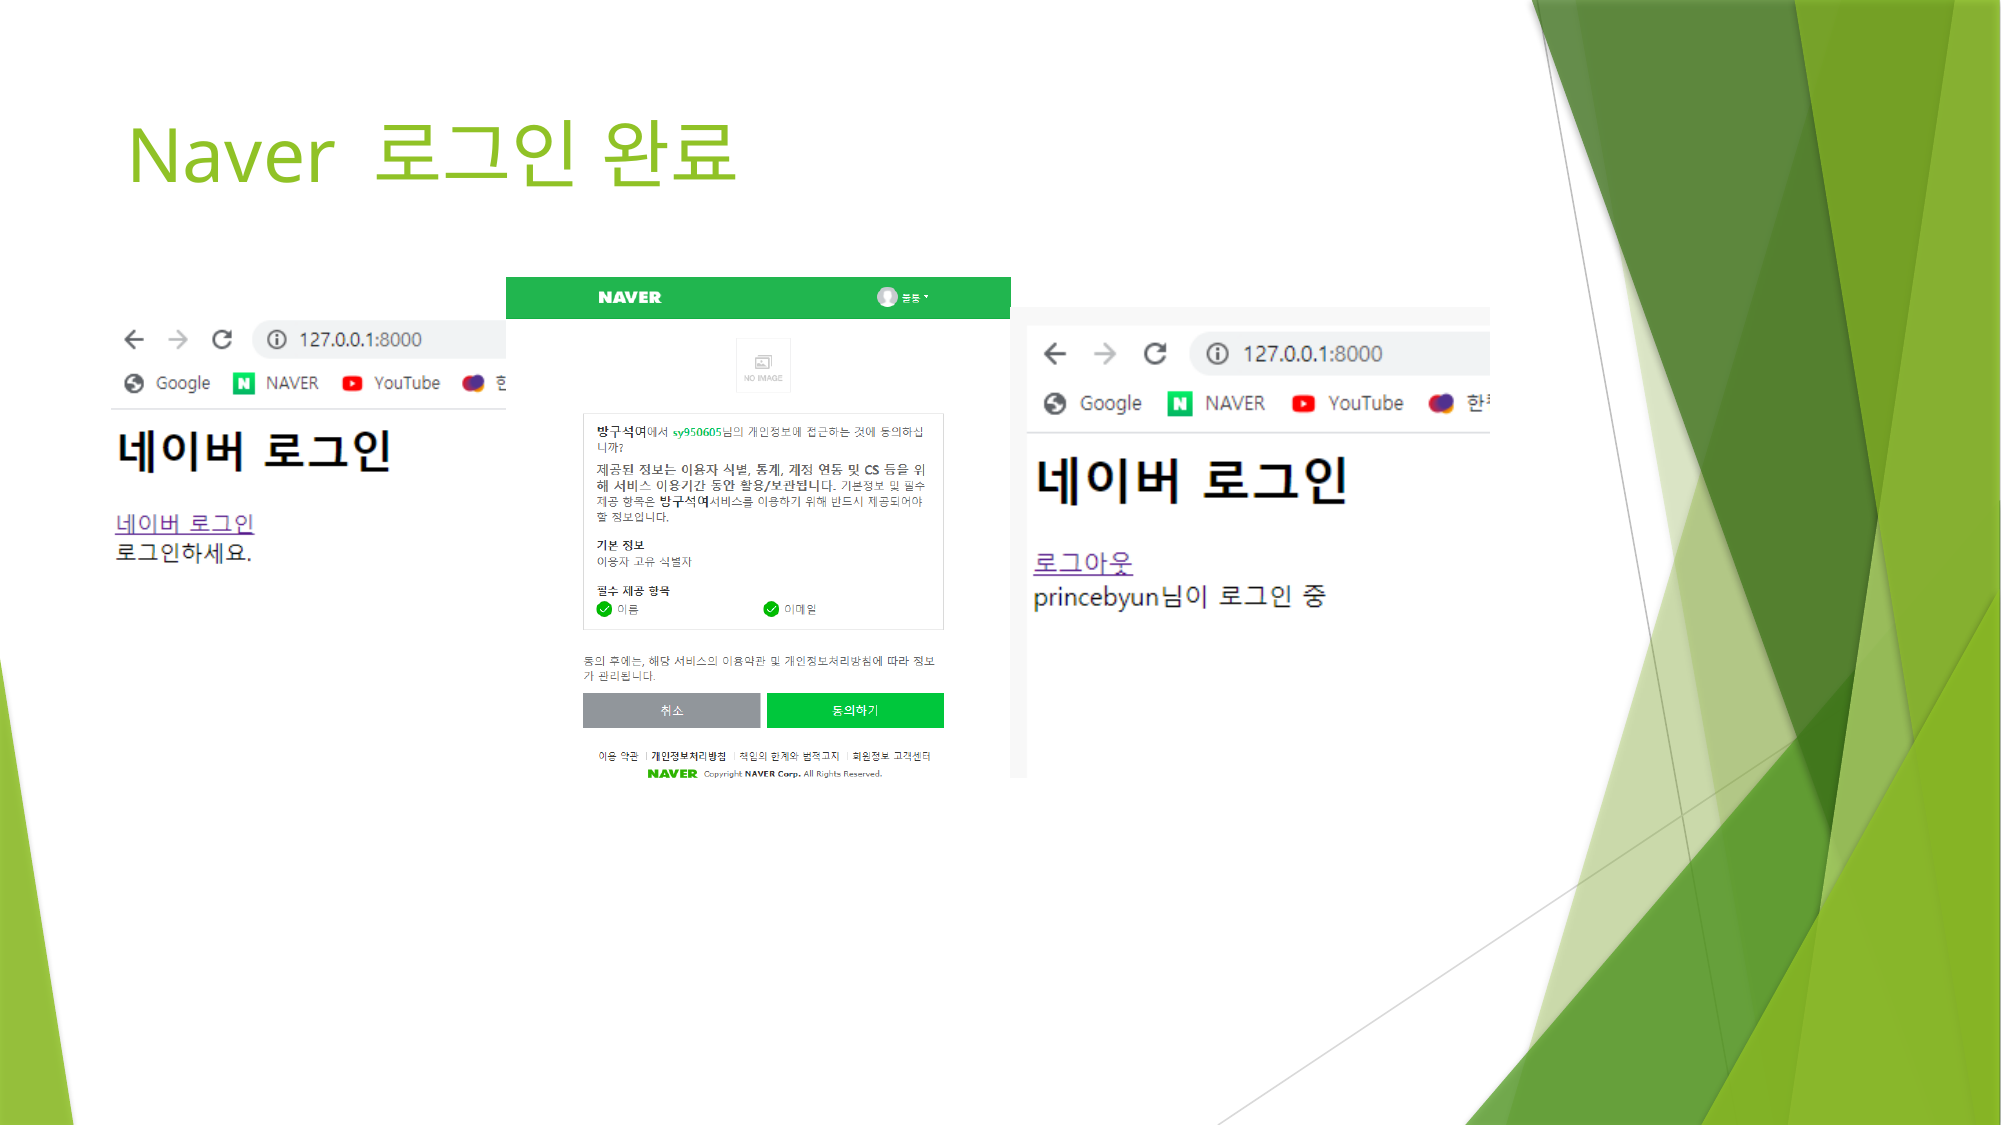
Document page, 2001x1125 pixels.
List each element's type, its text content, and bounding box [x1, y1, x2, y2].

title Naver 로그인 완료 [111, 99, 1522, 317]
picture [110, 276, 1491, 809]
